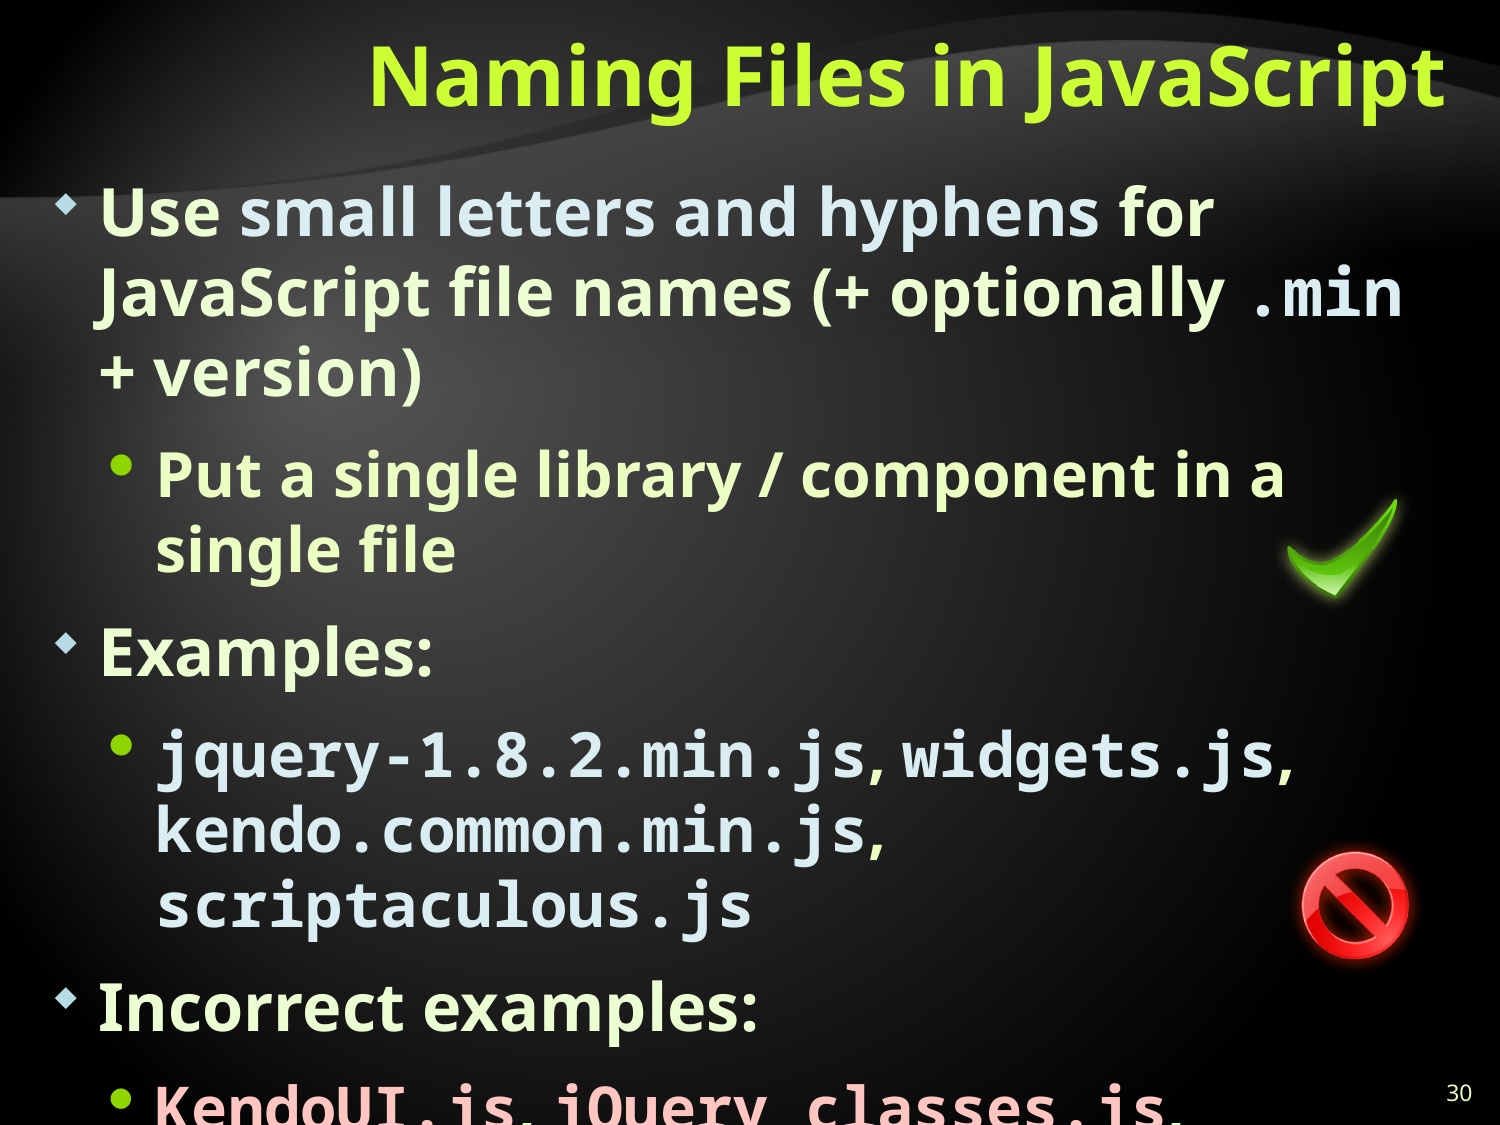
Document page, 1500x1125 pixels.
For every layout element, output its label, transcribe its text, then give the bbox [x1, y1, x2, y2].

list Use small letters and hyphens for JavaScript file names (+ optionally .min + version) Put a single library / component in a single file Examples: jquery-1.8.2.min.js, widgets.js, kendo.common.min.js, scriptaculous.js Incorrect examples: KendoUI.js, jQuery_classes.js, MyAjax.Library.js, jQuery-1.8.2.js [37, 162, 1463, 1088]
slide_number 30 [1412, 1074, 1488, 1113]
title Naming Files in JavaScript [300, 12, 1463, 150]
picture [0, 0, 1500, 1125]
